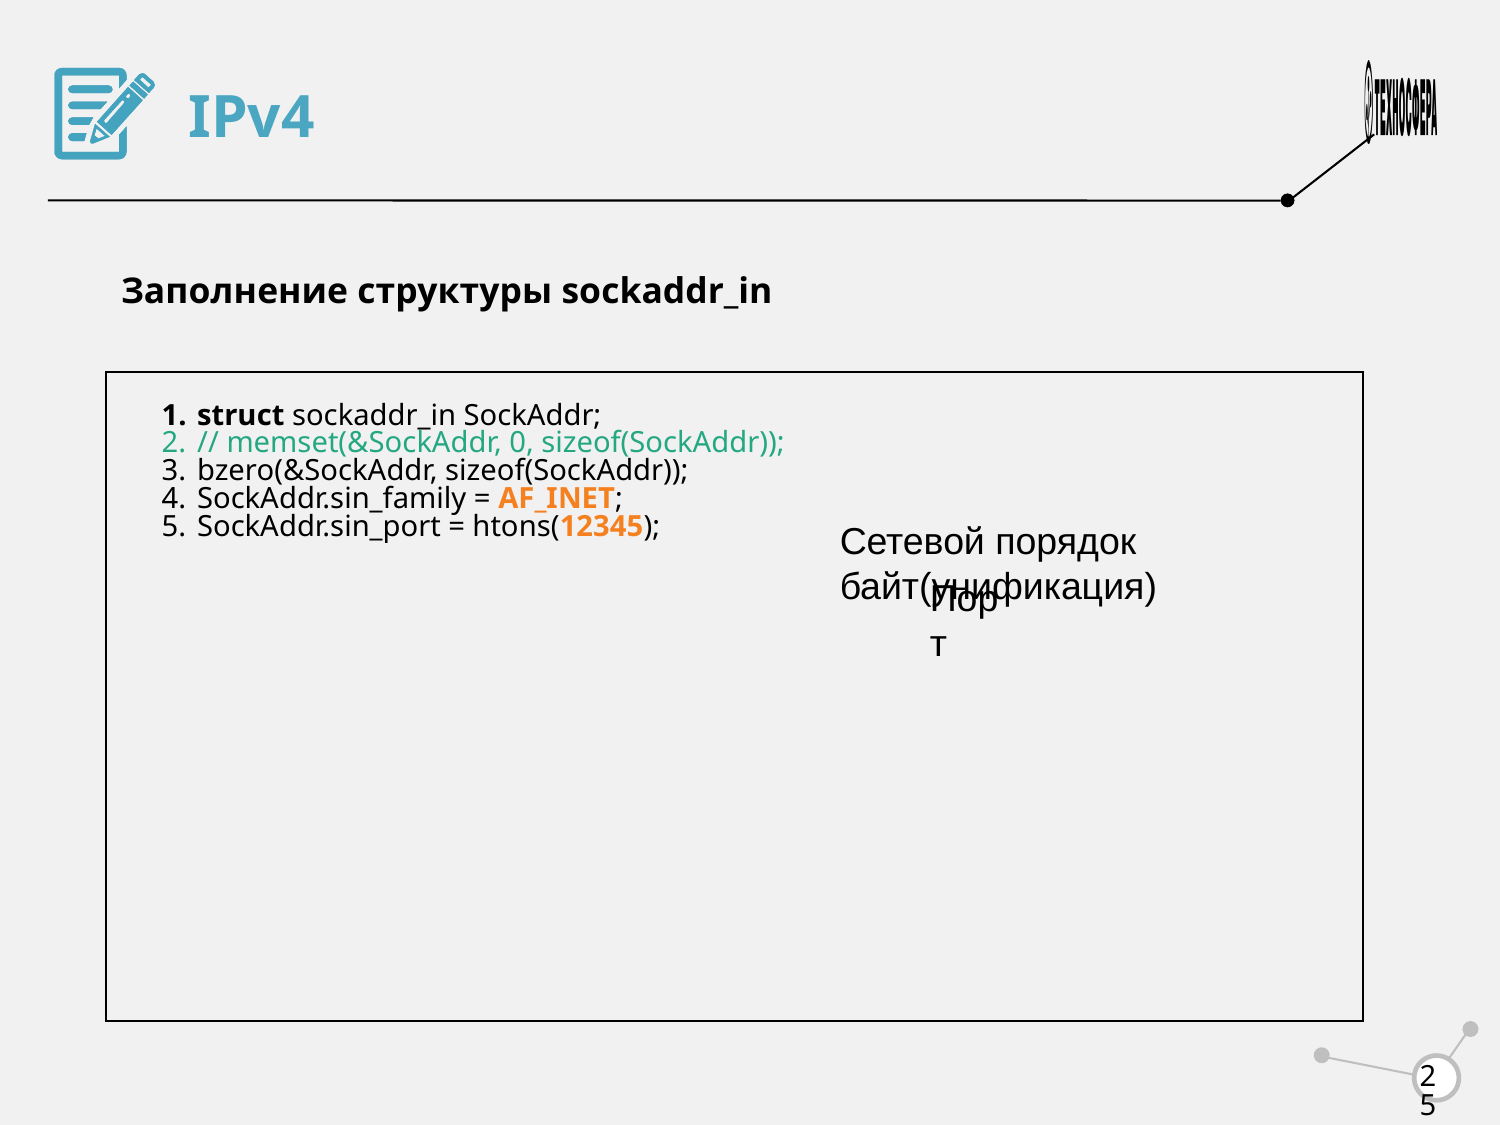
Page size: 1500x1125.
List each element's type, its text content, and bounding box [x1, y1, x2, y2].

text_box <number> [1404, 1047, 1468, 1108]
picture [1363, 23, 1442, 185]
text_box IPv4 [173, 42, 1281, 185]
text_box Сетевой порядок байт(унификация) [825, 509, 1479, 567]
text_box Порт [915, 566, 1030, 666]
text_box Заполнение структуры sockaddr_in [106, 241, 1363, 342]
text_box struct sockaddr_in SockAddr; // memset(&SockAddr, 0, sizeof(SockAddr)); bzero(&SockAddr, sizeof(SockAddr)); SockAddr.sin_family = AF_INET; SockAddr.sin_port = htons(12345); [146, 395, 1338, 1000]
